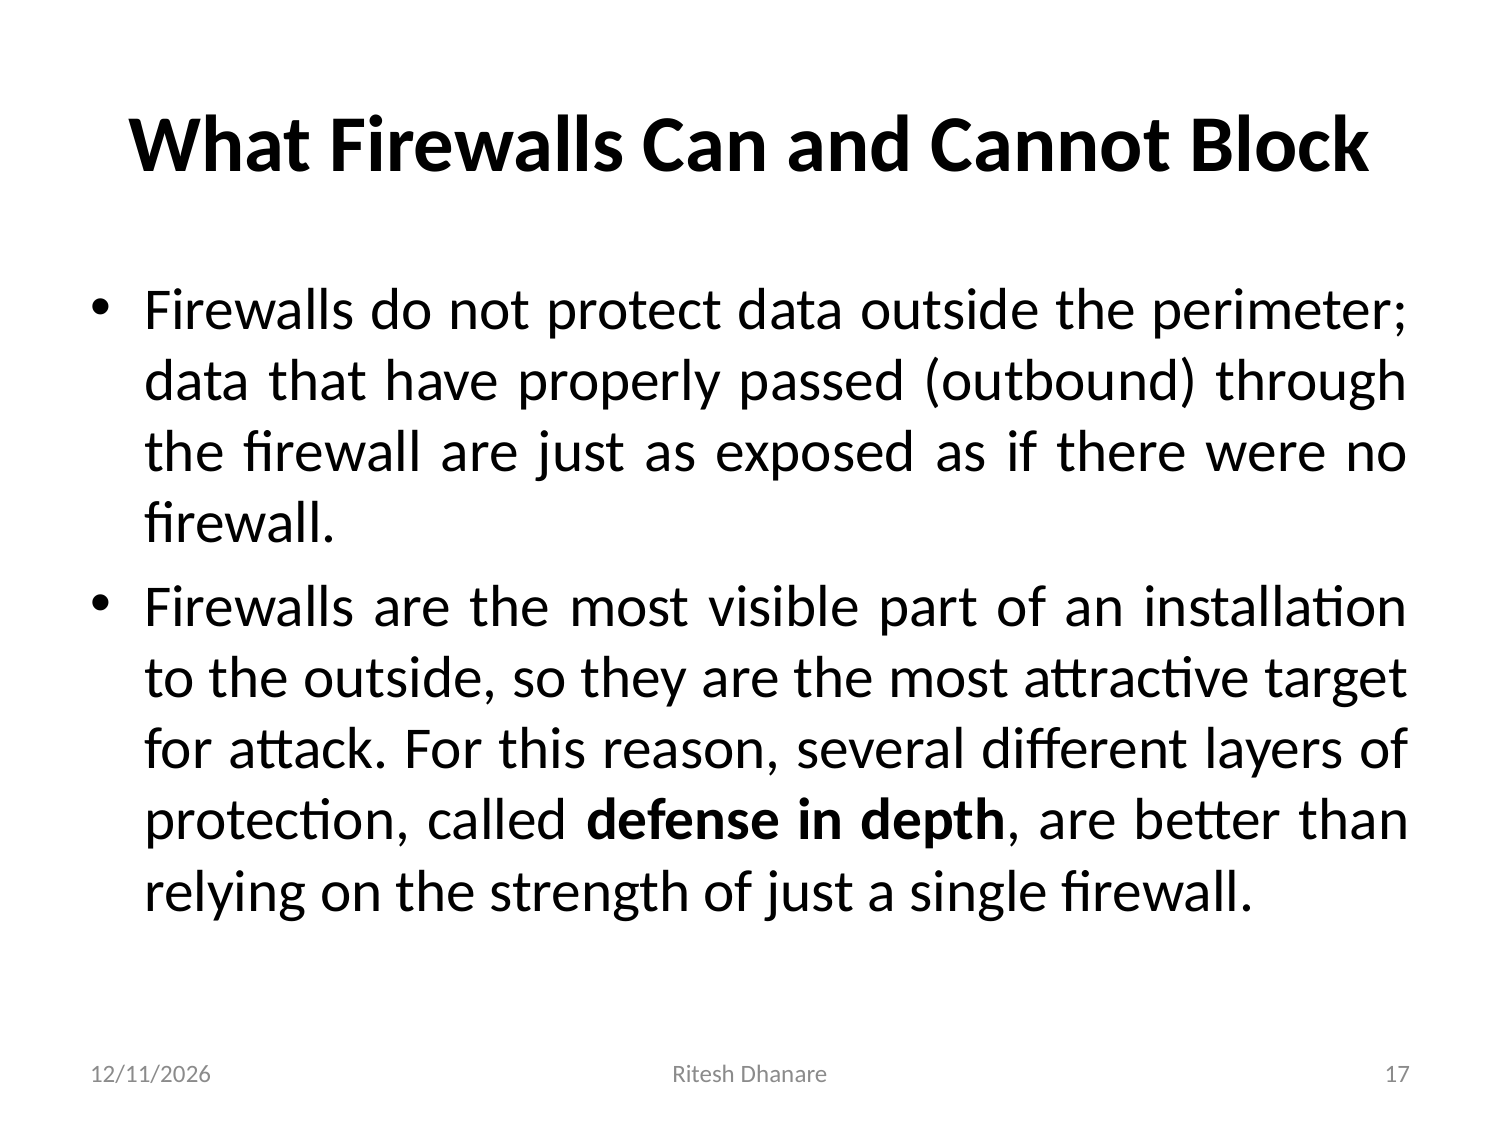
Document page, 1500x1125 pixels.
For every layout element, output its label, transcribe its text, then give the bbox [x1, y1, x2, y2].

footer Ritesh Dhanare [512, 1042, 988, 1103]
slide_number 17 [1074, 1042, 1425, 1103]
list Firewalls do not protect data outside the perimeter; data that have properly passed (outbound) through the firewall are just as exposed as if there were no firewall. Firewalls are the most visible part of an installation to the outside, so they are the most attractive target for attack. For this reason, several different layers of protection, called defense in depth, are better than relying on the strength of just a single firewall. [75, 262, 1425, 1005]
title What Firewalls Can and Cannot Block [75, 45, 1425, 233]
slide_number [75, 1042, 425, 1103]
